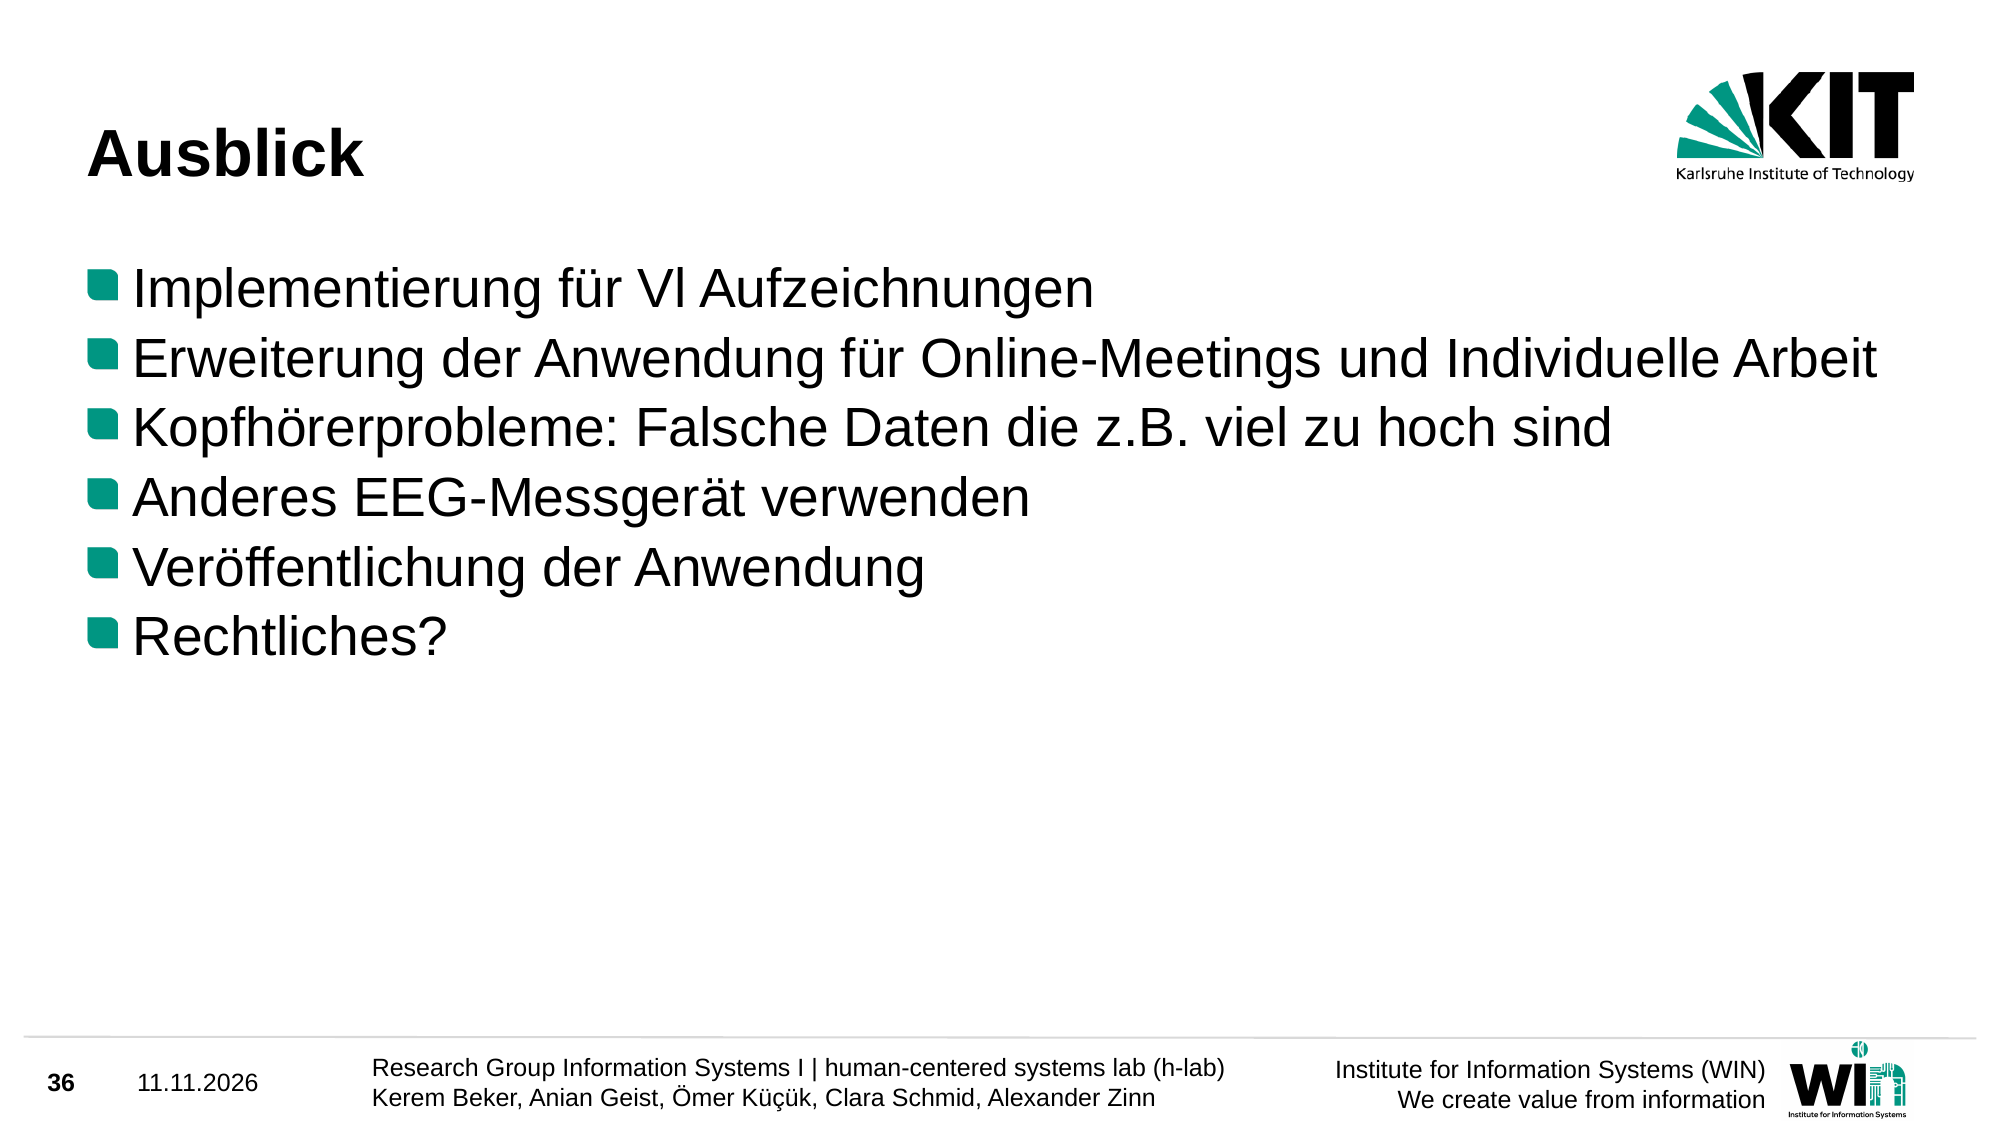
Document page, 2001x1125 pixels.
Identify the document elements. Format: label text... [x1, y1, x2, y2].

picture [87, 269, 118, 304]
title Ausblick [86, 64, 1589, 191]
list Implementierung für Vl Aufzeichnungen Erweiterung der Anwendung für Online-Meetings und Individuelle Arbeit Kopfhörerprobleme: Falsche Daten die z.B. viel zu hoch sind Anderes EEG-Messgerät verwenden Veröffentlichung der Anwendung Rechtliches? [87, 259, 1913, 996]
picture [1781, 1040, 1914, 1121]
picture [1677, 72, 1914, 182]
picture [87, 408, 118, 443]
picture [87, 547, 118, 582]
slide_number 36 [47, 1038, 119, 1125]
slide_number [137, 1038, 362, 1125]
picture [87, 338, 118, 373]
picture [87, 617, 118, 652]
picture [87, 478, 118, 513]
